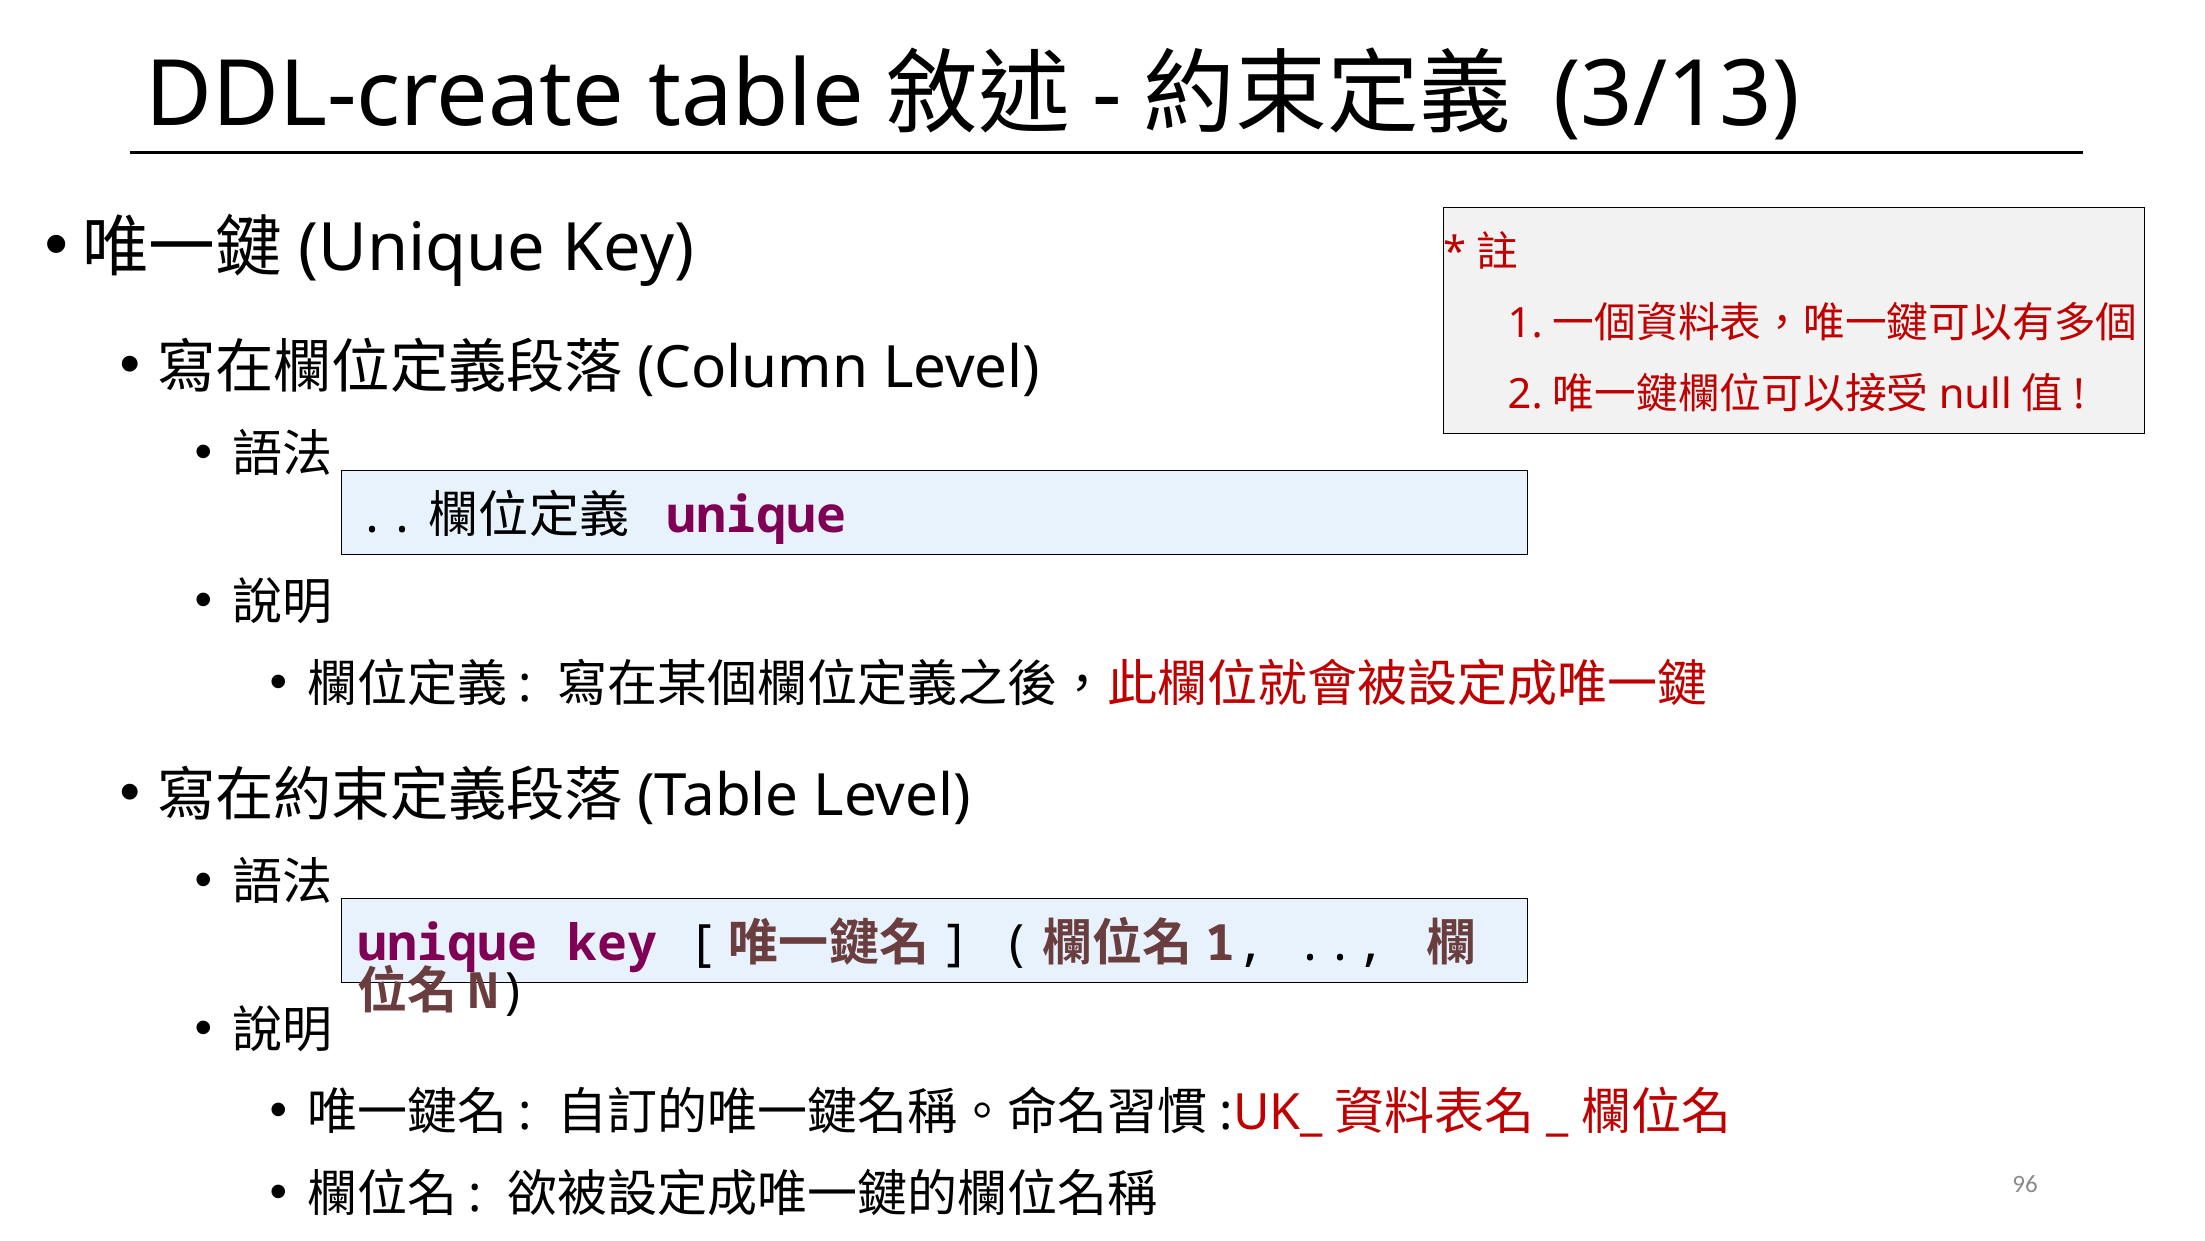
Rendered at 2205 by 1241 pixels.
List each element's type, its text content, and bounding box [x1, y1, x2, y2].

list 唯一鍵(Unique Key) 寫在欄位定義段落(Column Level) 語法 說明 欄位定義: 寫在某個欄位定義之後，此欄位就會被設定成唯一鍵 寫在約束定義段落(Table Level) 語法 說明 唯一鍵名: 自訂的唯一鍵名稱。命名習慣:UK_資料表名_欄位名 欄位名: 欲被設定成唯一鍵的欄位名稱 [29, 155, 2185, 1241]
slide_number 96 [1557, 1149, 2054, 1216]
title DDL-create table敘述-約束定義 (3/13) [130, 3, 2084, 155]
text_box ..欄位定義 unique [341, 470, 1528, 555]
text_box unique key [唯一鍵名] (欄位名1, .., 欄位名N) [341, 898, 1528, 983]
text_box *註 1.一個資料表，唯一鍵可以有多個 2.唯一鍵欄位可以接受null值! [1443, 207, 2145, 434]
